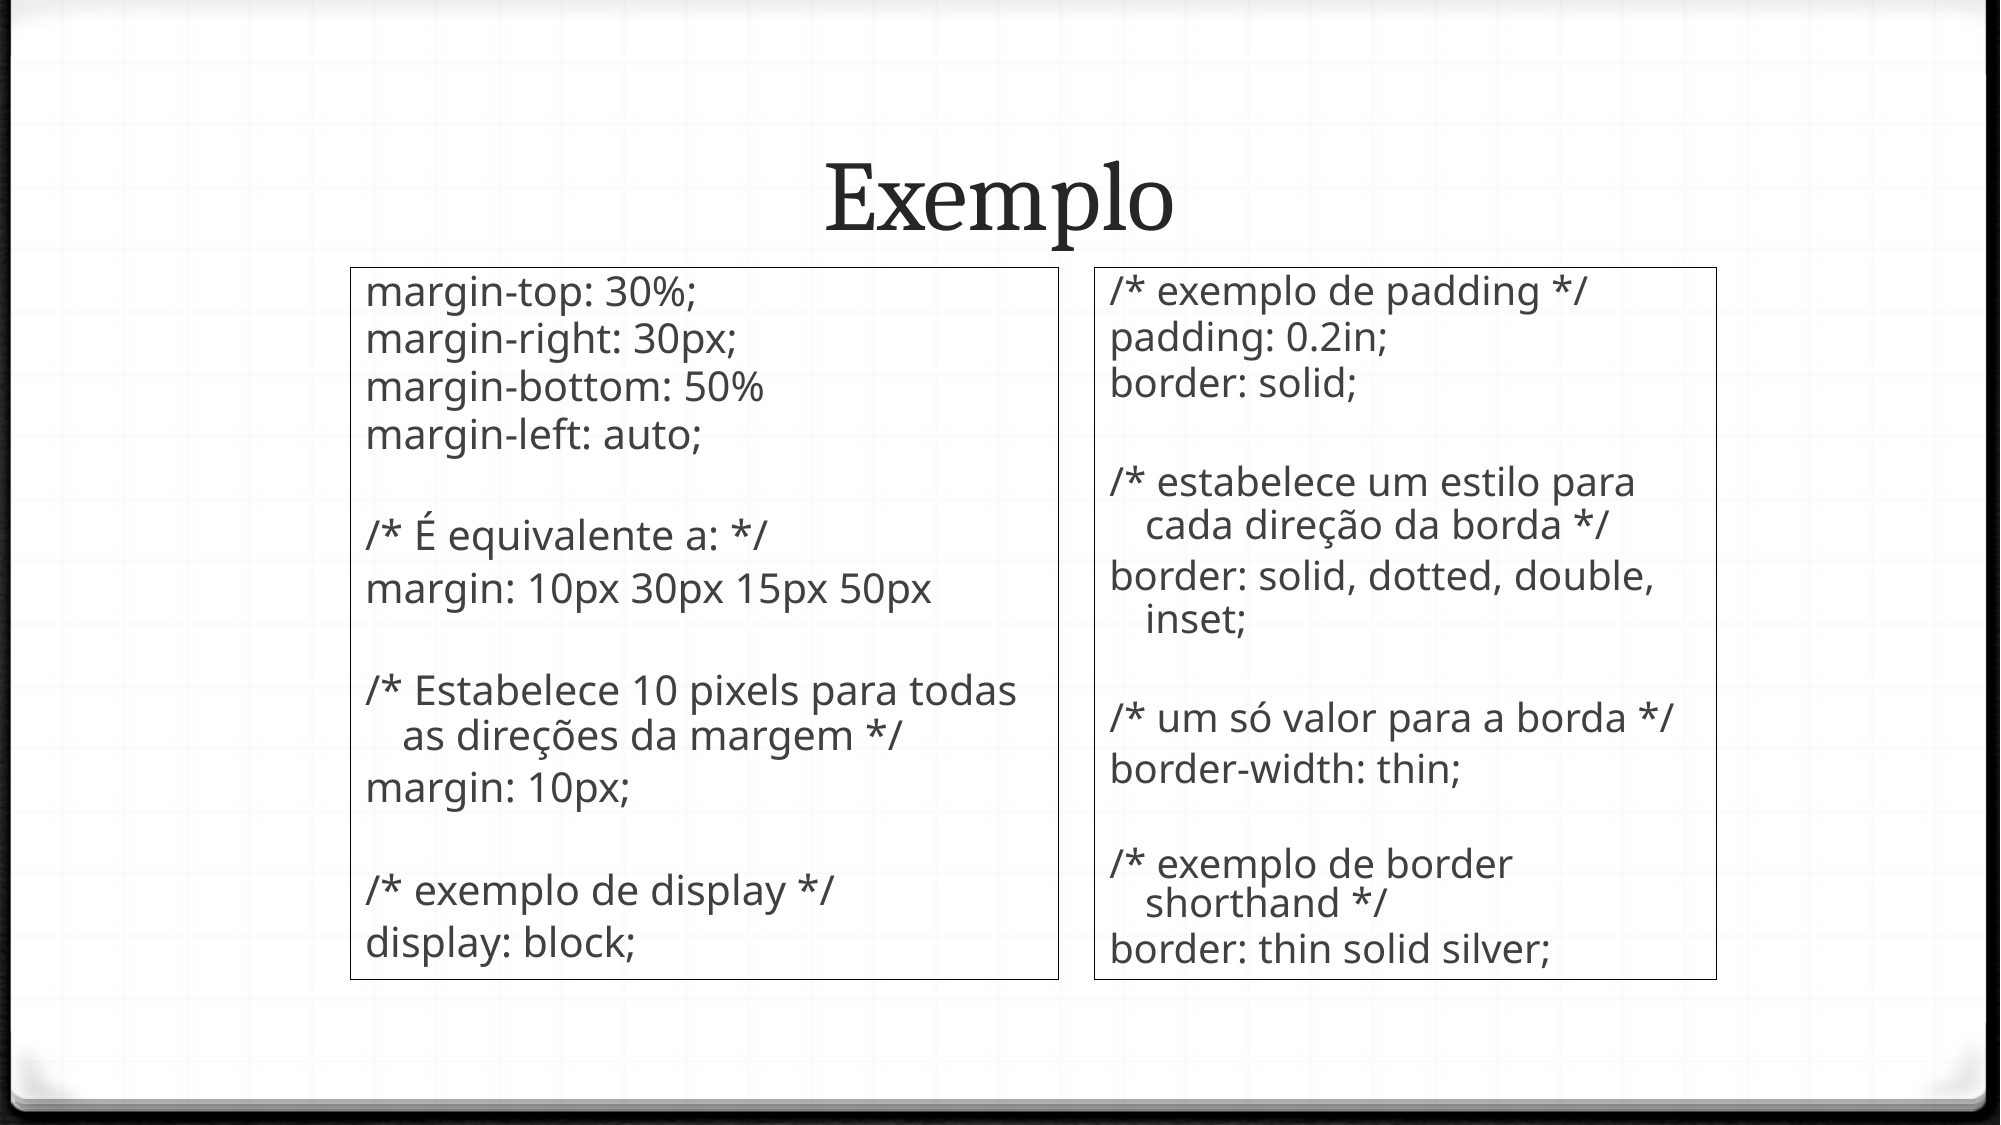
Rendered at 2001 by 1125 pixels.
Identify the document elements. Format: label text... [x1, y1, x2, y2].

picture [0, 0, 2001, 1125]
text_box Exemplo [340, 71, 1660, 309]
text_box /* exemplo de padding */ padding: 0.2in; border: solid; /* estabelece um estilo para cada direção da borda */ border: solid, dotted, double, inset; /* um só valor para a borda */ border-width: thin; /* exemplo de border shorthand */ border: thin solid silver; [1094, 267, 1717, 980]
text_box margin-top: 30%; margin-right: 30px; margin-bottom: 50% margin-left: auto; /* É equivalente a: */ margin: 10px 30px 15px 50px /* Estabelece 10 pixels para todas as direções da margem */ margin: 10px; /* exemplo de display */ display: block; [350, 267, 1059, 980]
